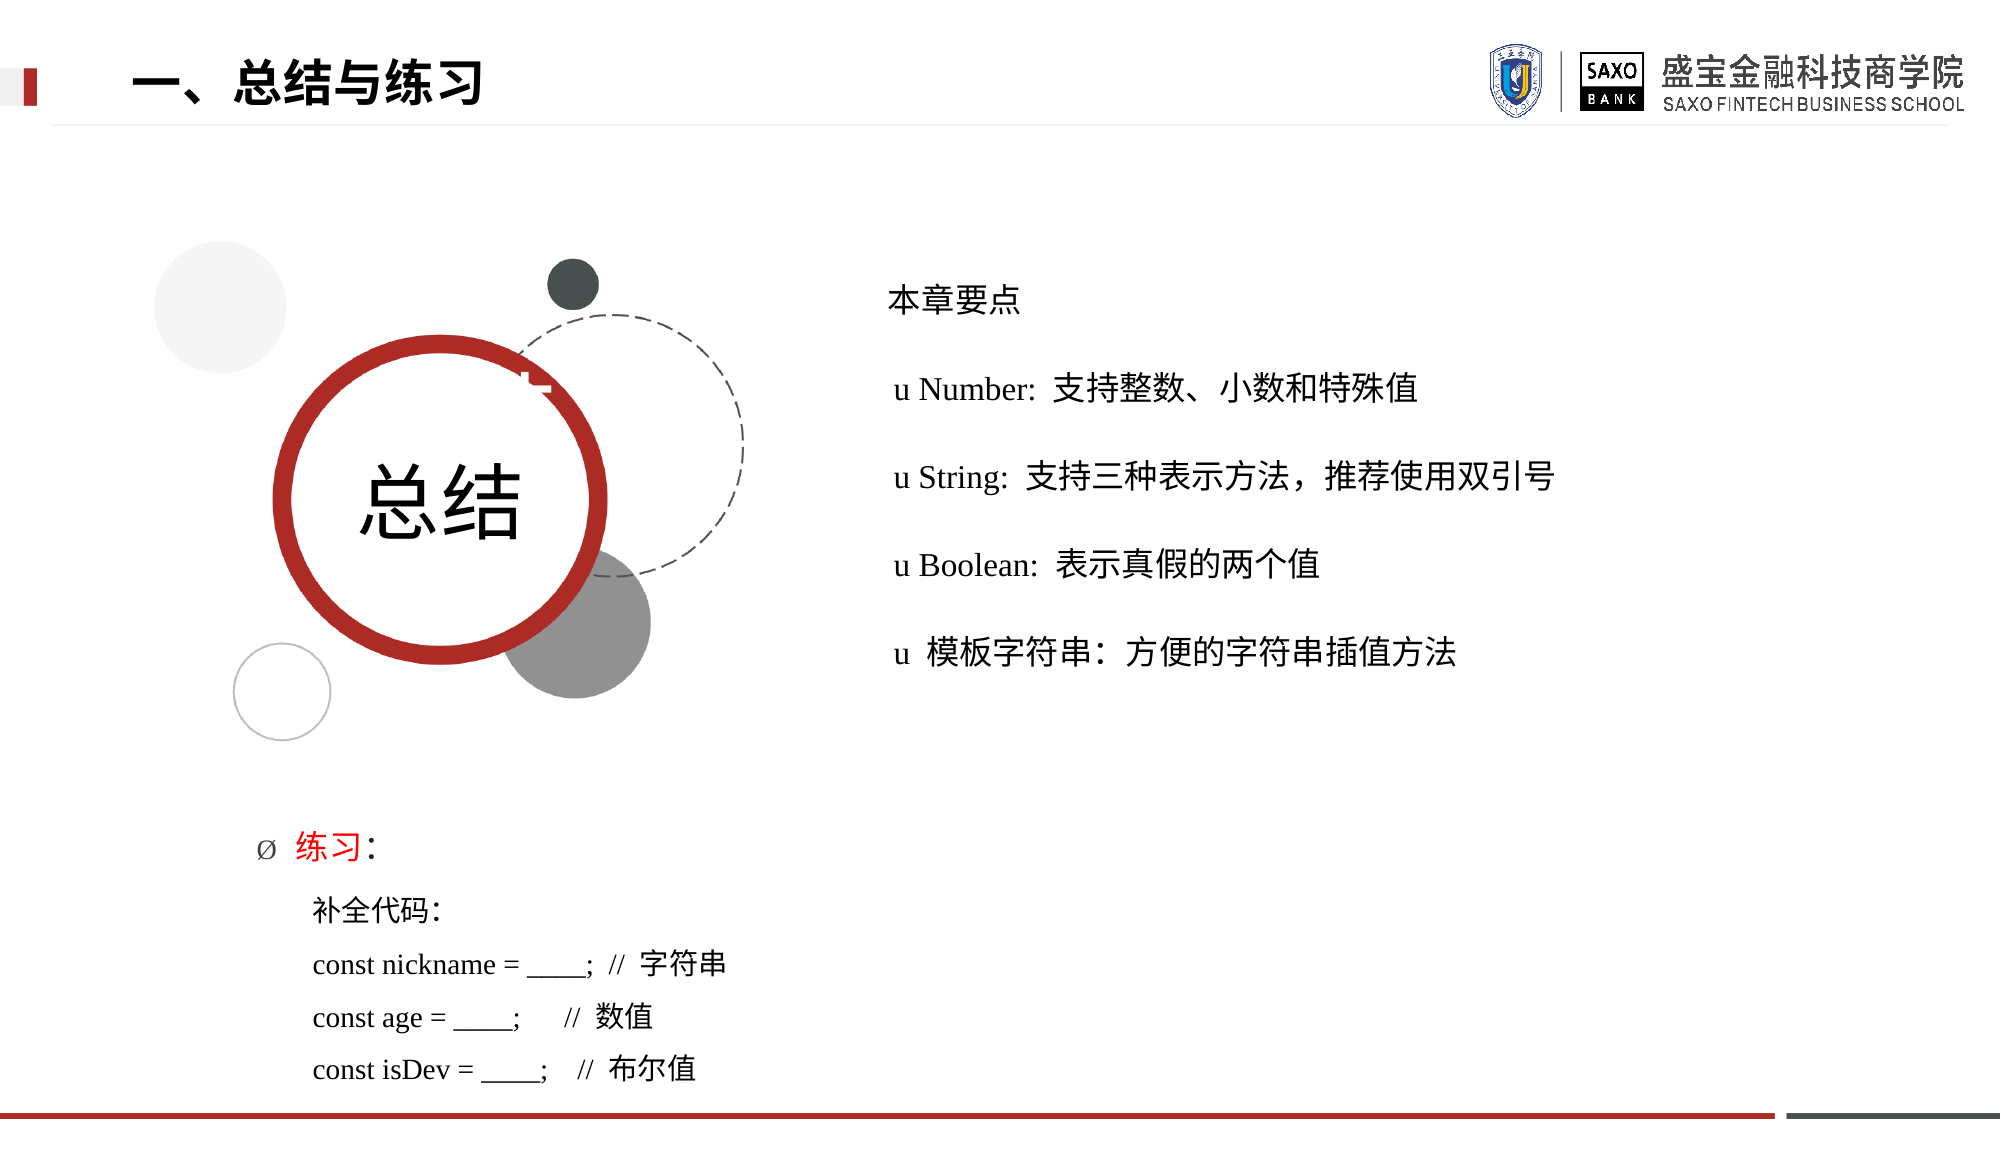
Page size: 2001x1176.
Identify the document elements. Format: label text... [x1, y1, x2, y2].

picture [0, 1112, 1775, 1119]
picture [151, 239, 744, 742]
text_box 一、总结与练习 [131, 42, 966, 112]
picture [1786, 1112, 2000, 1119]
picture [0, 68, 37, 106]
text_box u 模板字符串：方便的字符串插值方法 [893, 625, 1808, 671]
text_box u Boolean: 表示真假的两个值 [893, 537, 1608, 584]
picture [1489, 43, 1964, 118]
text_box u String: 支持三种表示方法，推荐使用双引号 [893, 449, 1708, 496]
text_box Ø 练习： [256, 833, 657, 880]
text_box u Number: 支持整数、小数和特殊值 [893, 361, 1594, 408]
text_box 本章要点 [887, 273, 1365, 320]
text_box 补全代码： const nickname = ____; // 字符串 const age = ____; // 数值 const isDev = ____; // 布尔值 [312, 875, 966, 1095]
